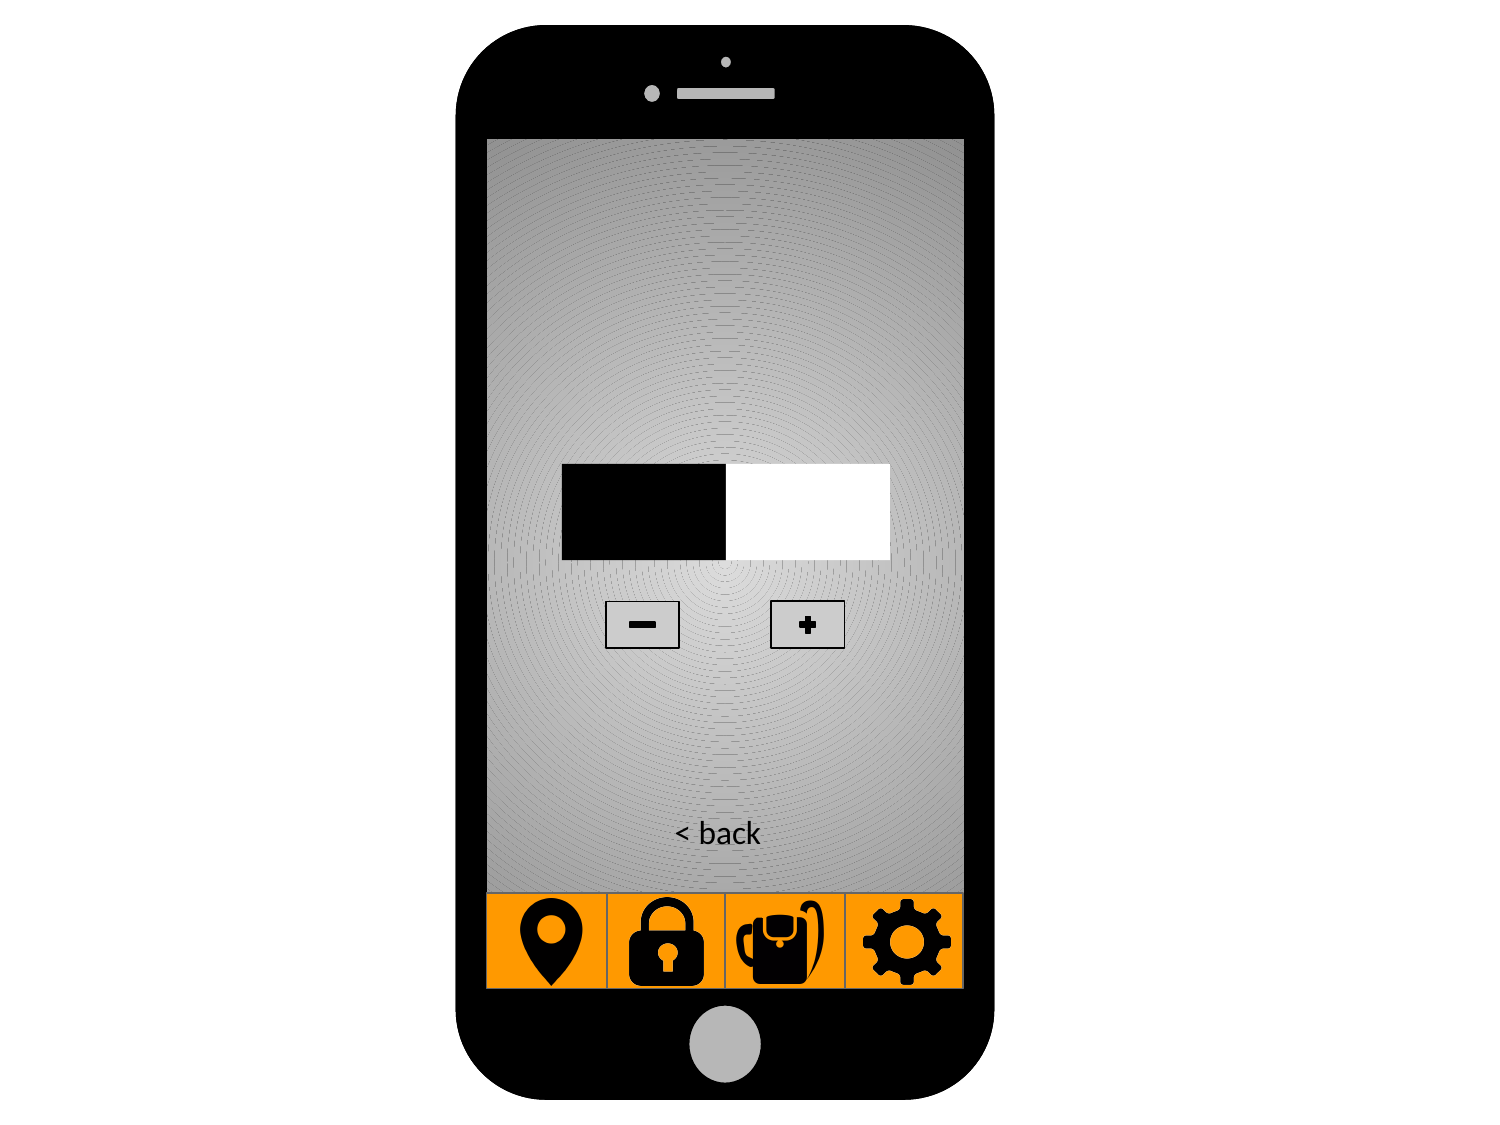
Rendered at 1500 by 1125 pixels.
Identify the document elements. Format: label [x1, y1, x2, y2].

picture [736, 897, 824, 985]
picture [863, 899, 951, 985]
text_box [486, 892, 964, 989]
picture [629, 897, 704, 986]
text_box [456, 25, 994, 1100]
picture [509, 898, 597, 986]
